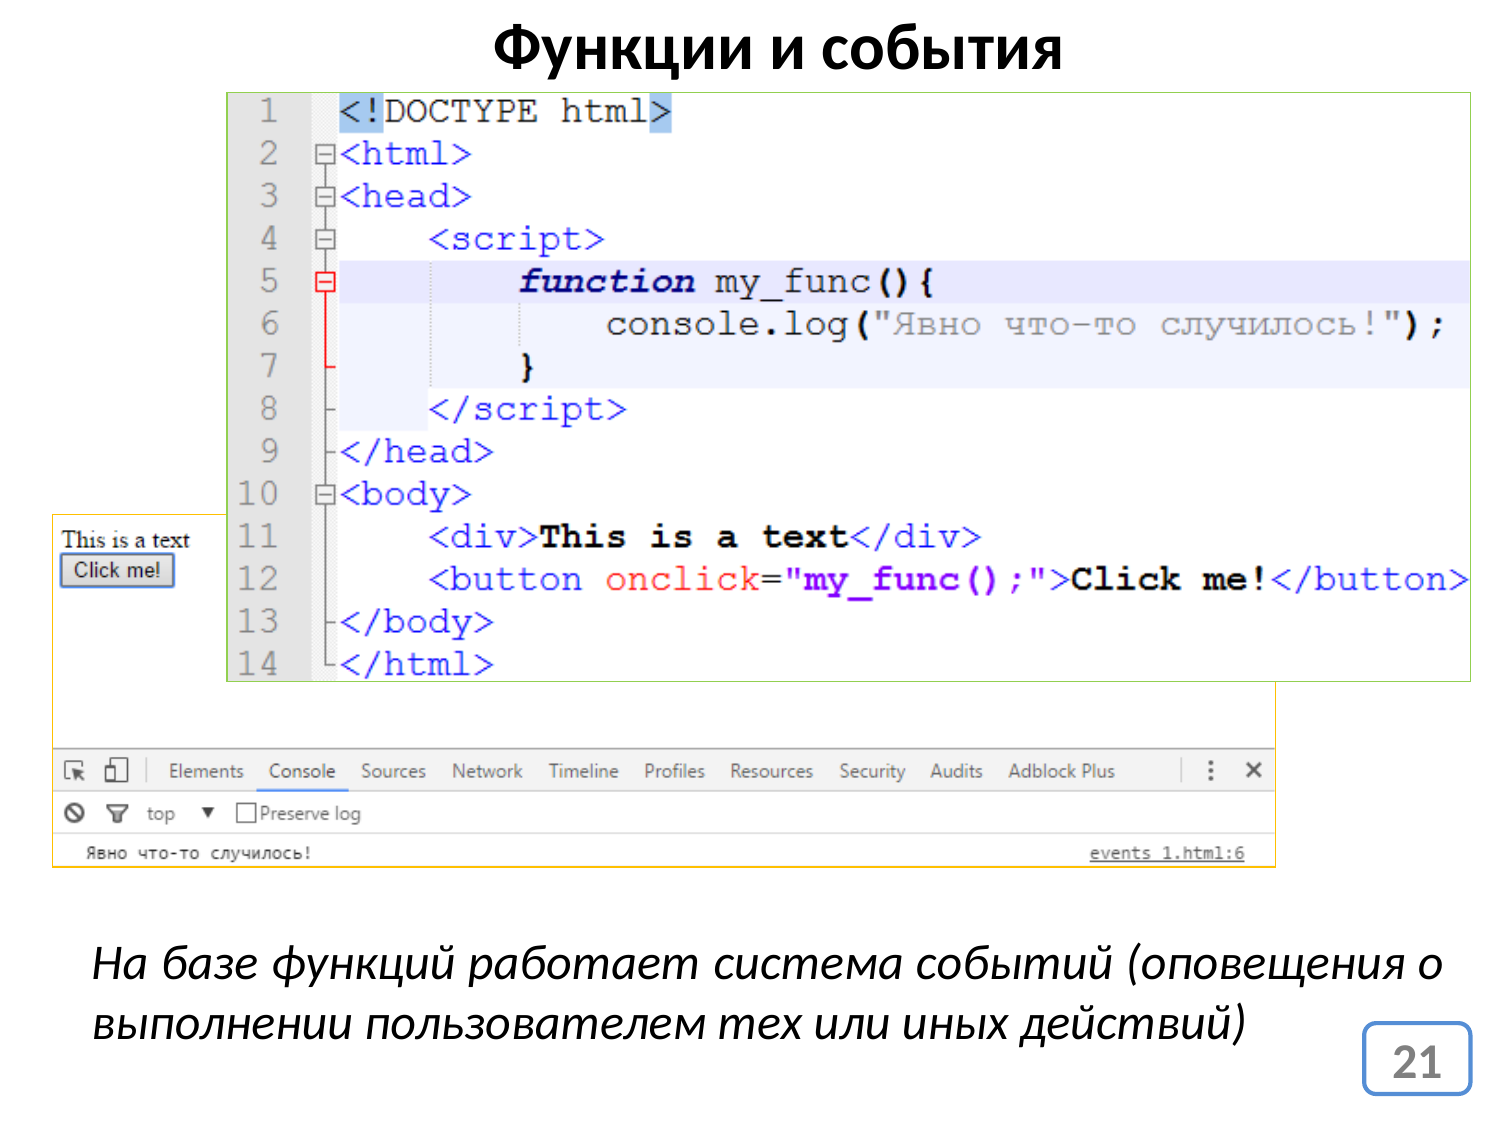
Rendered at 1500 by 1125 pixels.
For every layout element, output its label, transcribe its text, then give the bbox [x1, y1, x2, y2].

text_box На базе функций работает система событий (оповещения о выполнении пользователем тех или иных действий) [76, 922, 1459, 1057]
text_box Функции и события [147, 0, 1412, 91]
text_box 21 [1362, 1021, 1473, 1097]
picture [52, 93, 1470, 867]
